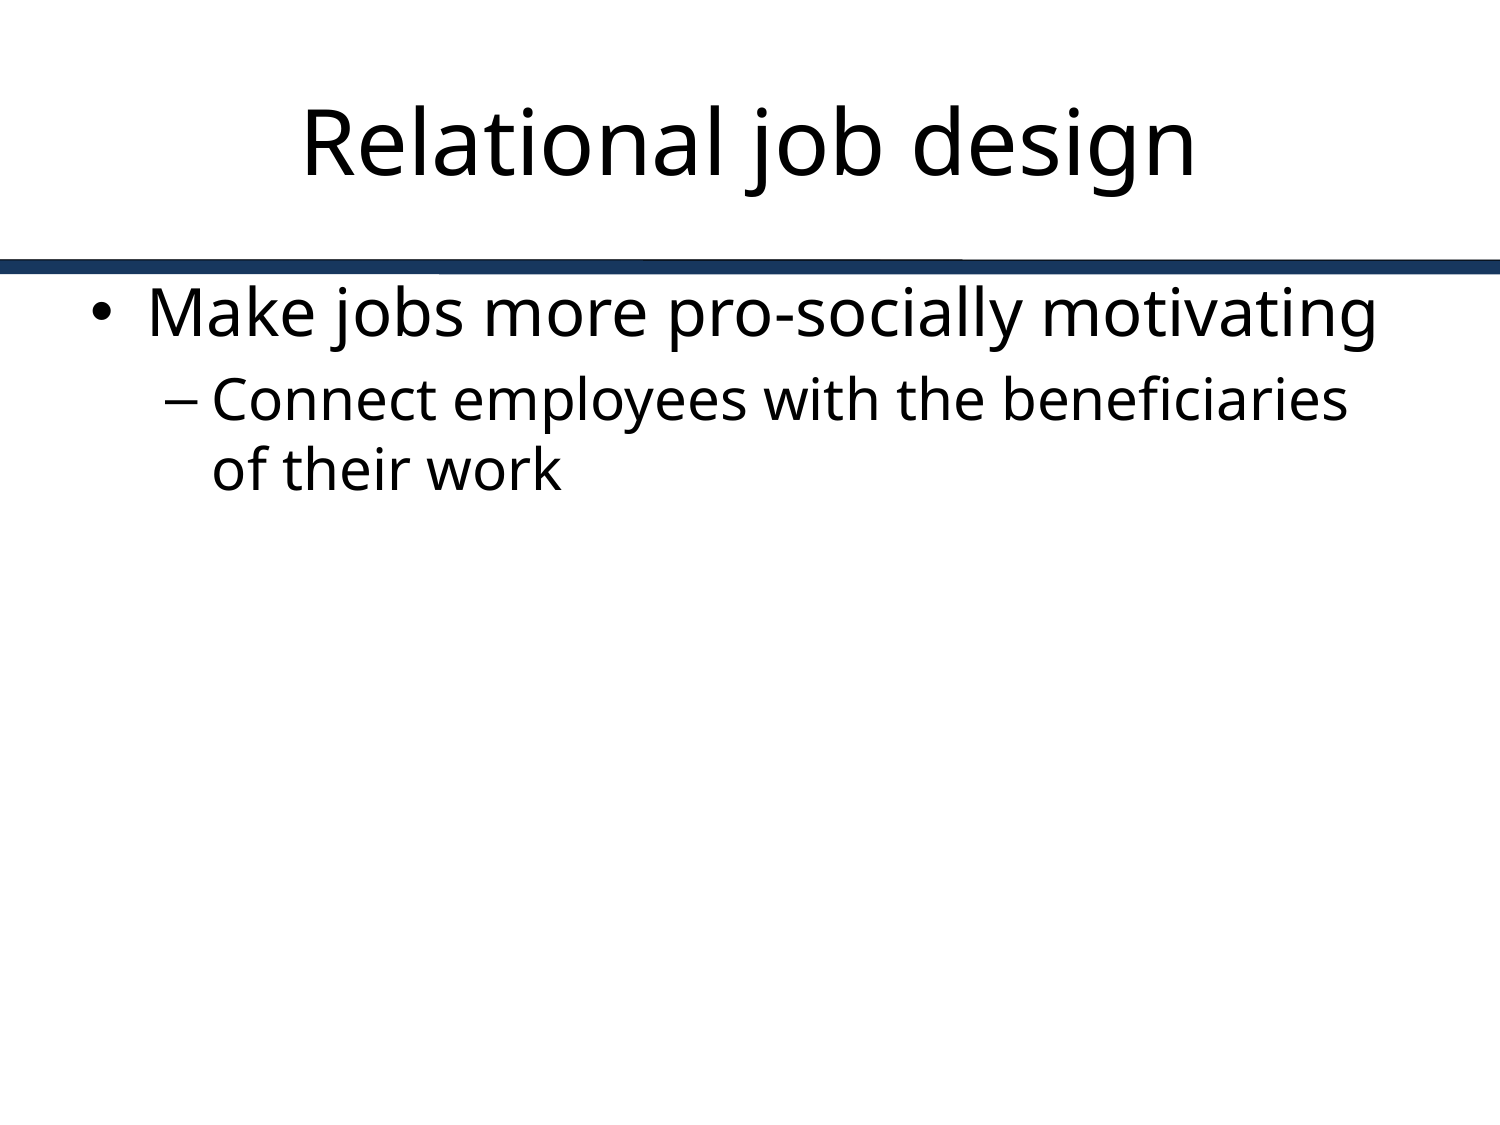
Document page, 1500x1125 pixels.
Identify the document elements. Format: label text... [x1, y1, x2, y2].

list Make jobs more pro-socially motivating Connect employees with the beneficiaries of their work [75, 262, 1425, 1005]
title Relational job design [75, 45, 1425, 233]
